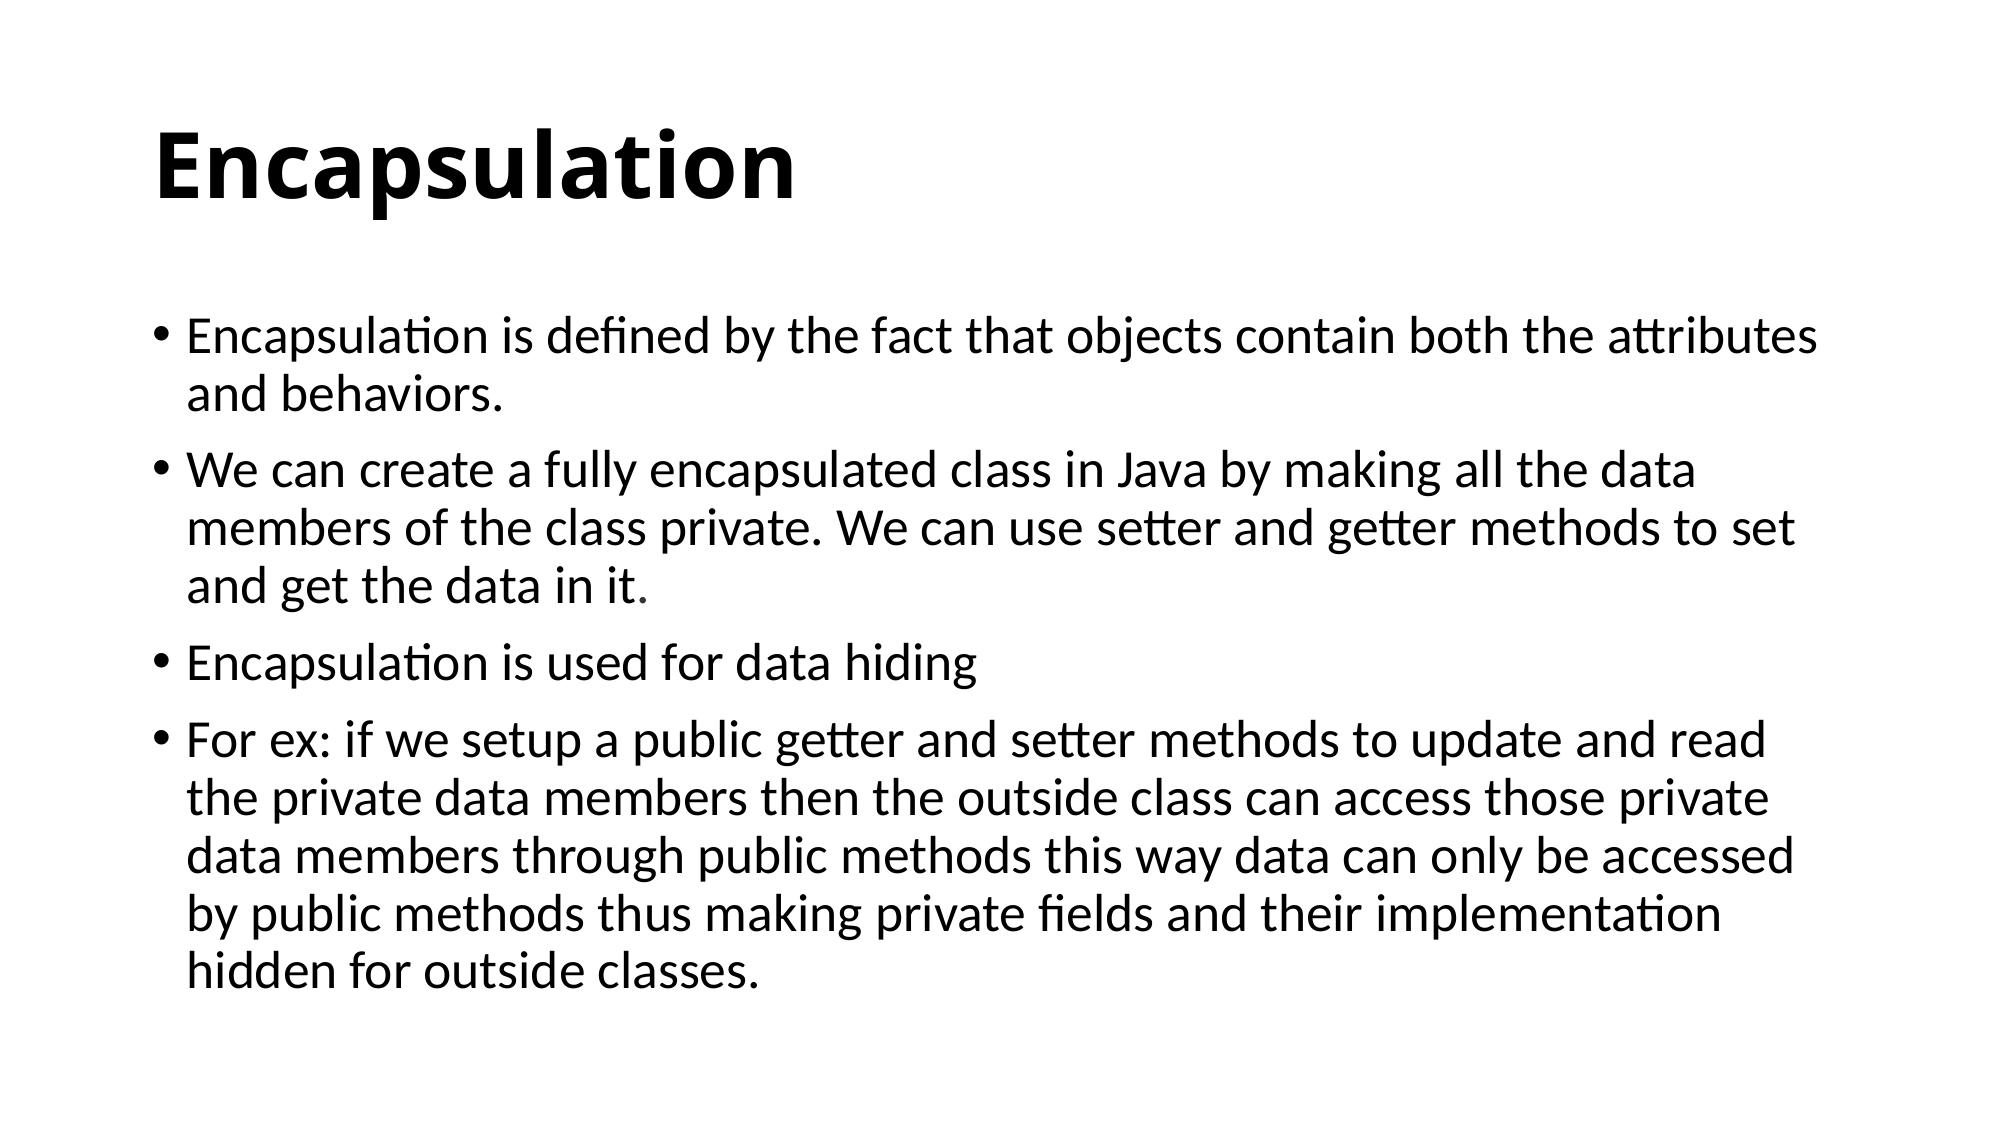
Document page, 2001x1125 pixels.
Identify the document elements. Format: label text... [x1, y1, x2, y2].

title Encapsulation [137, 59, 1863, 278]
list Encapsulation is defined by the fact that objects contain both the attributes and behaviors. We can create a fully encapsulated class in Java by making all the data members of the class private. We can use setter and getter methods to set and get the data in it. Encapsulation is used for data hiding For ex: if we setup a public getter and setter methods to update and read the private data members then the outside class can access those private data members through public methods this way data can only be accessed by public methods thus making private fields and their implementation hidden for outside classes. [137, 299, 1863, 1014]
